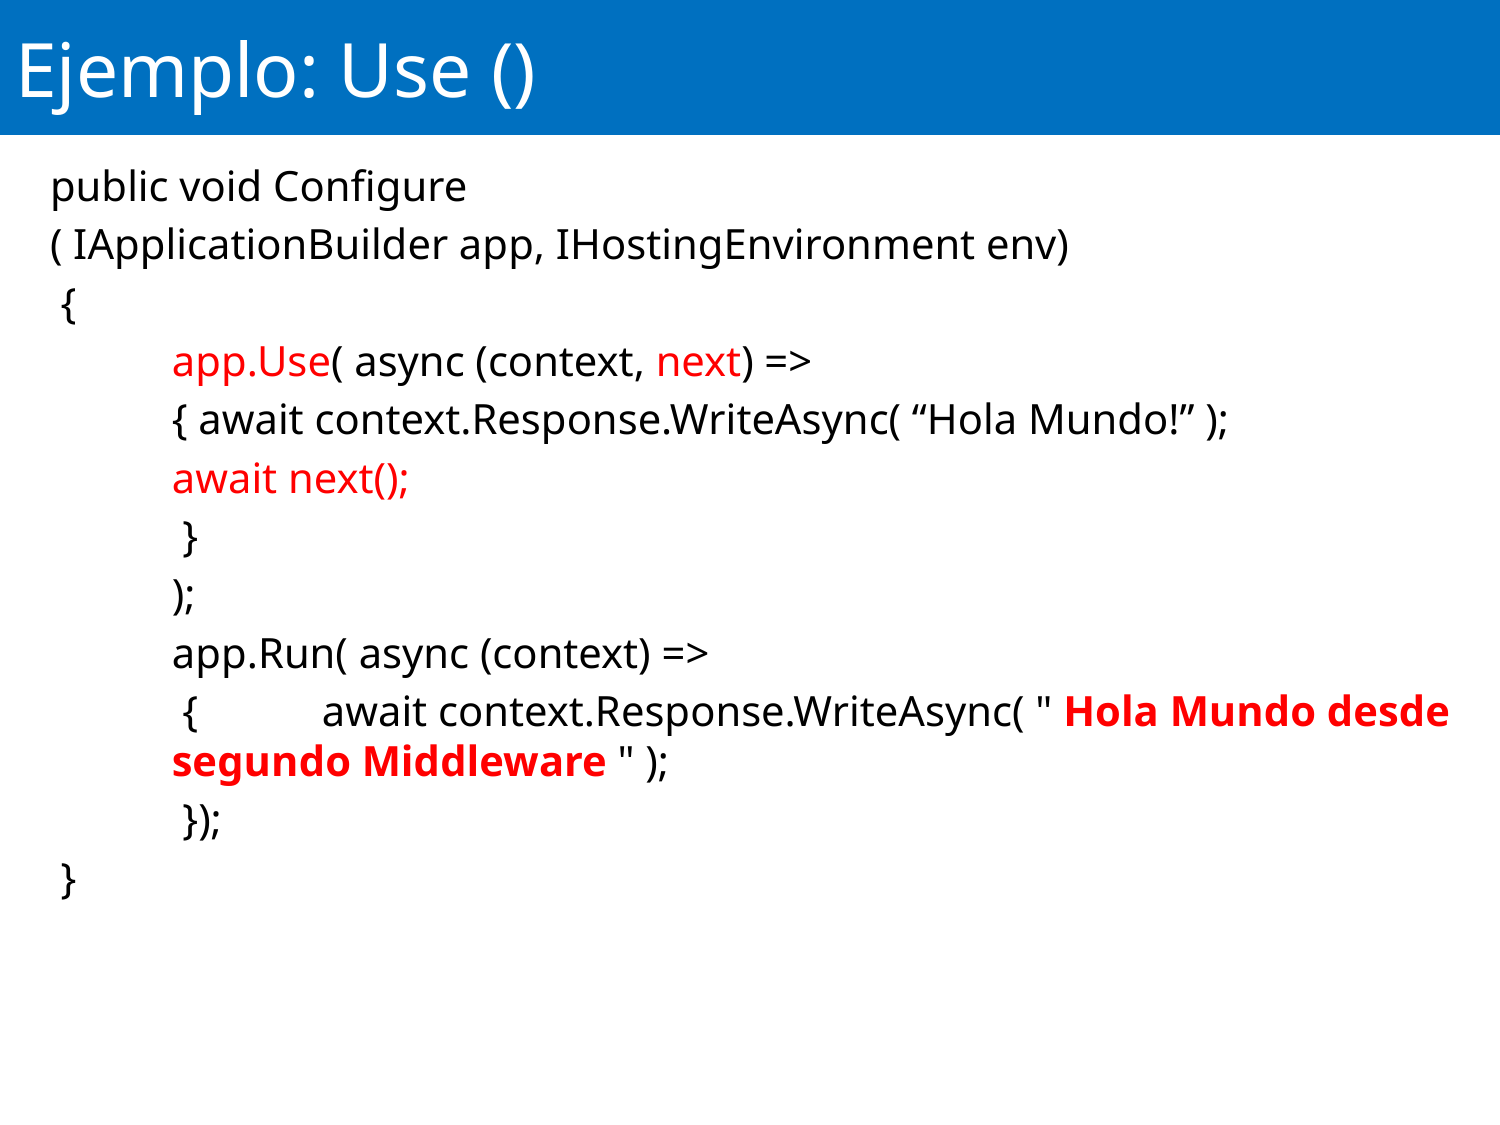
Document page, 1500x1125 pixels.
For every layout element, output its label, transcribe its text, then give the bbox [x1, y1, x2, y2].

list public void Configure ( IApplicationBuilder app, IHostingEnvironment env) { app.Use( async (context, next) => { await context.Response.WriteAsync( “Hola Mundo!” ); await next(); } ); app.Run( async (context) => { await context.Response.WriteAsync( " Hola Mundo desde segundo Middleware " ); }); } [35, 152, 1477, 1102]
title Ejemplo: Use () [0, 0, 1500, 135]
